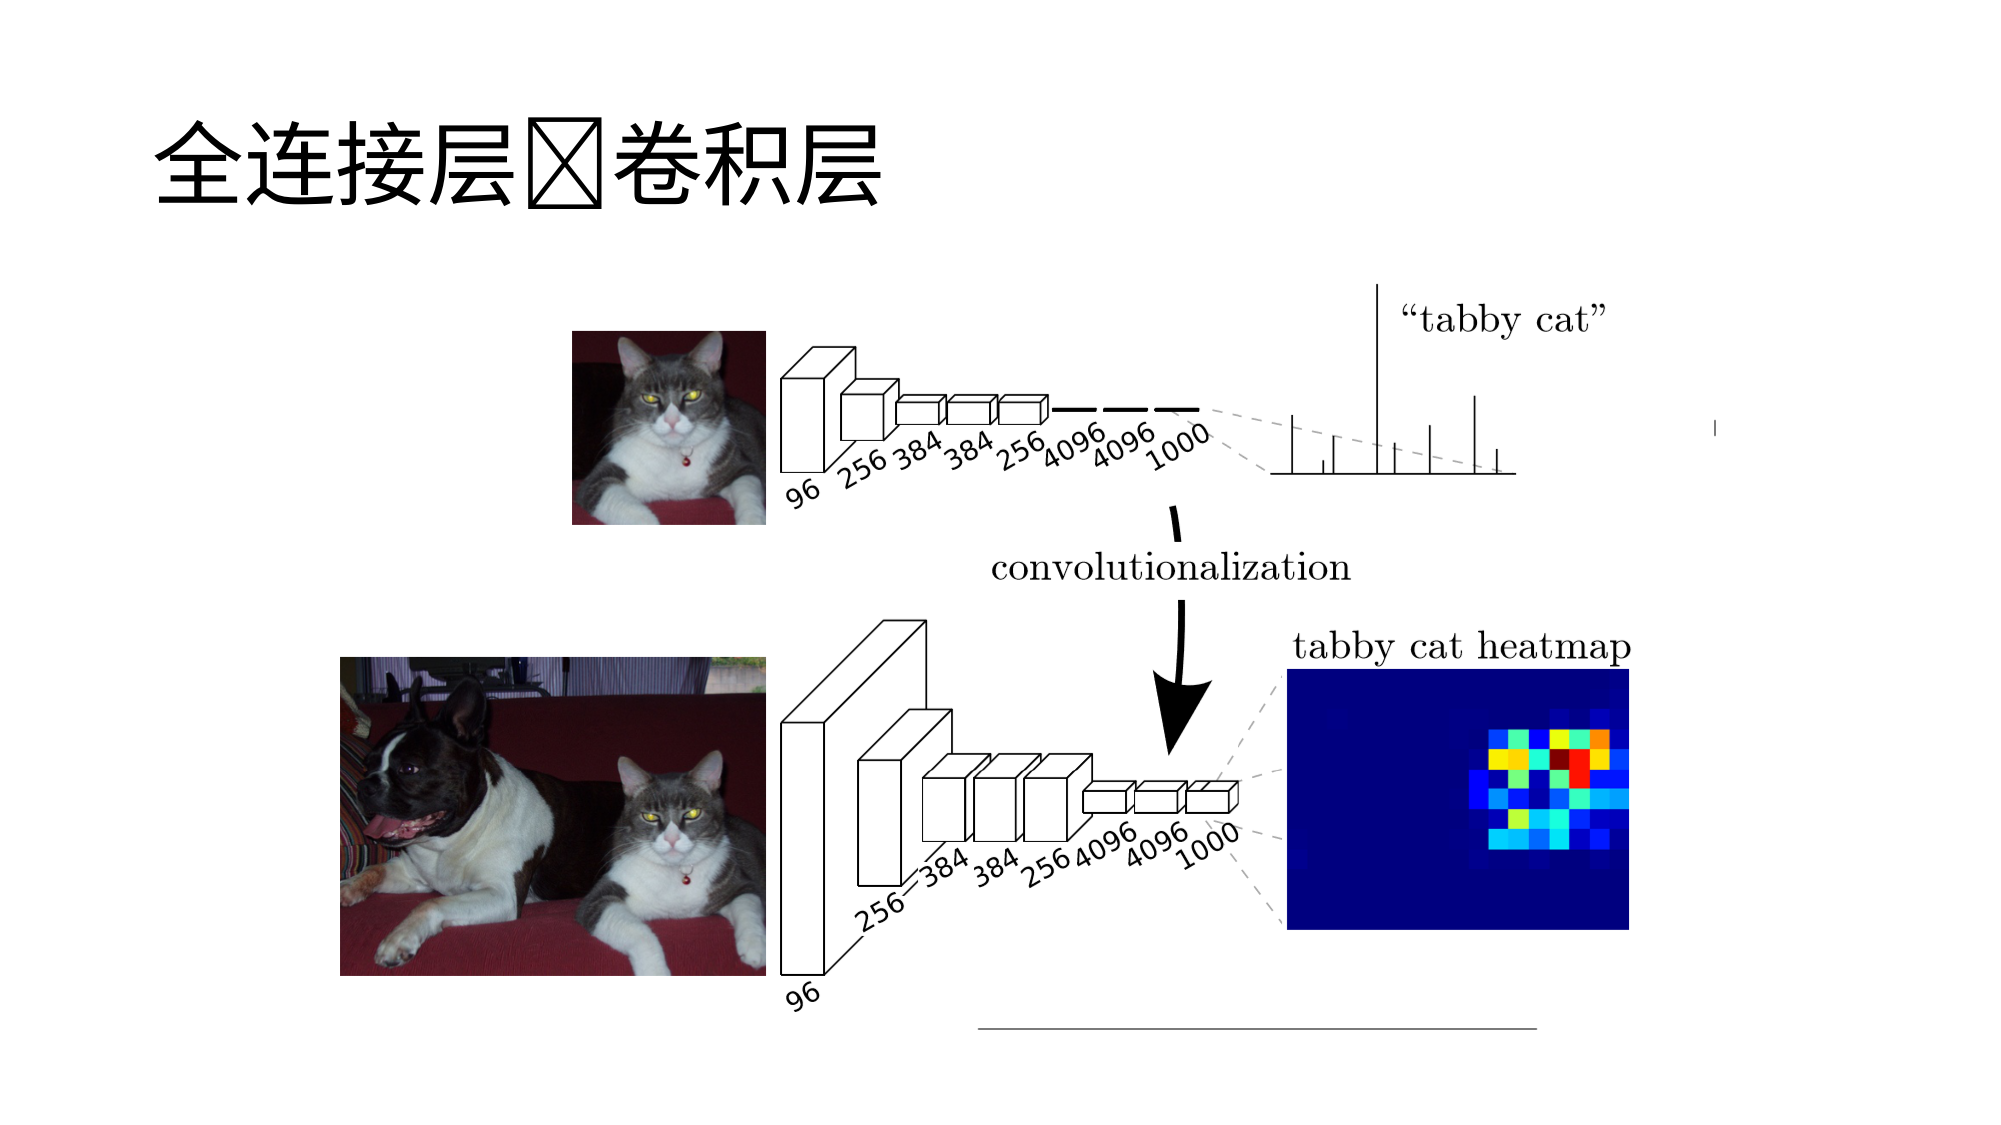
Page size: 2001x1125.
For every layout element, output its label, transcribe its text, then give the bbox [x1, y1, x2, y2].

title 全连接层卷积层 [137, 59, 1863, 278]
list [282, 251, 1717, 1031]
